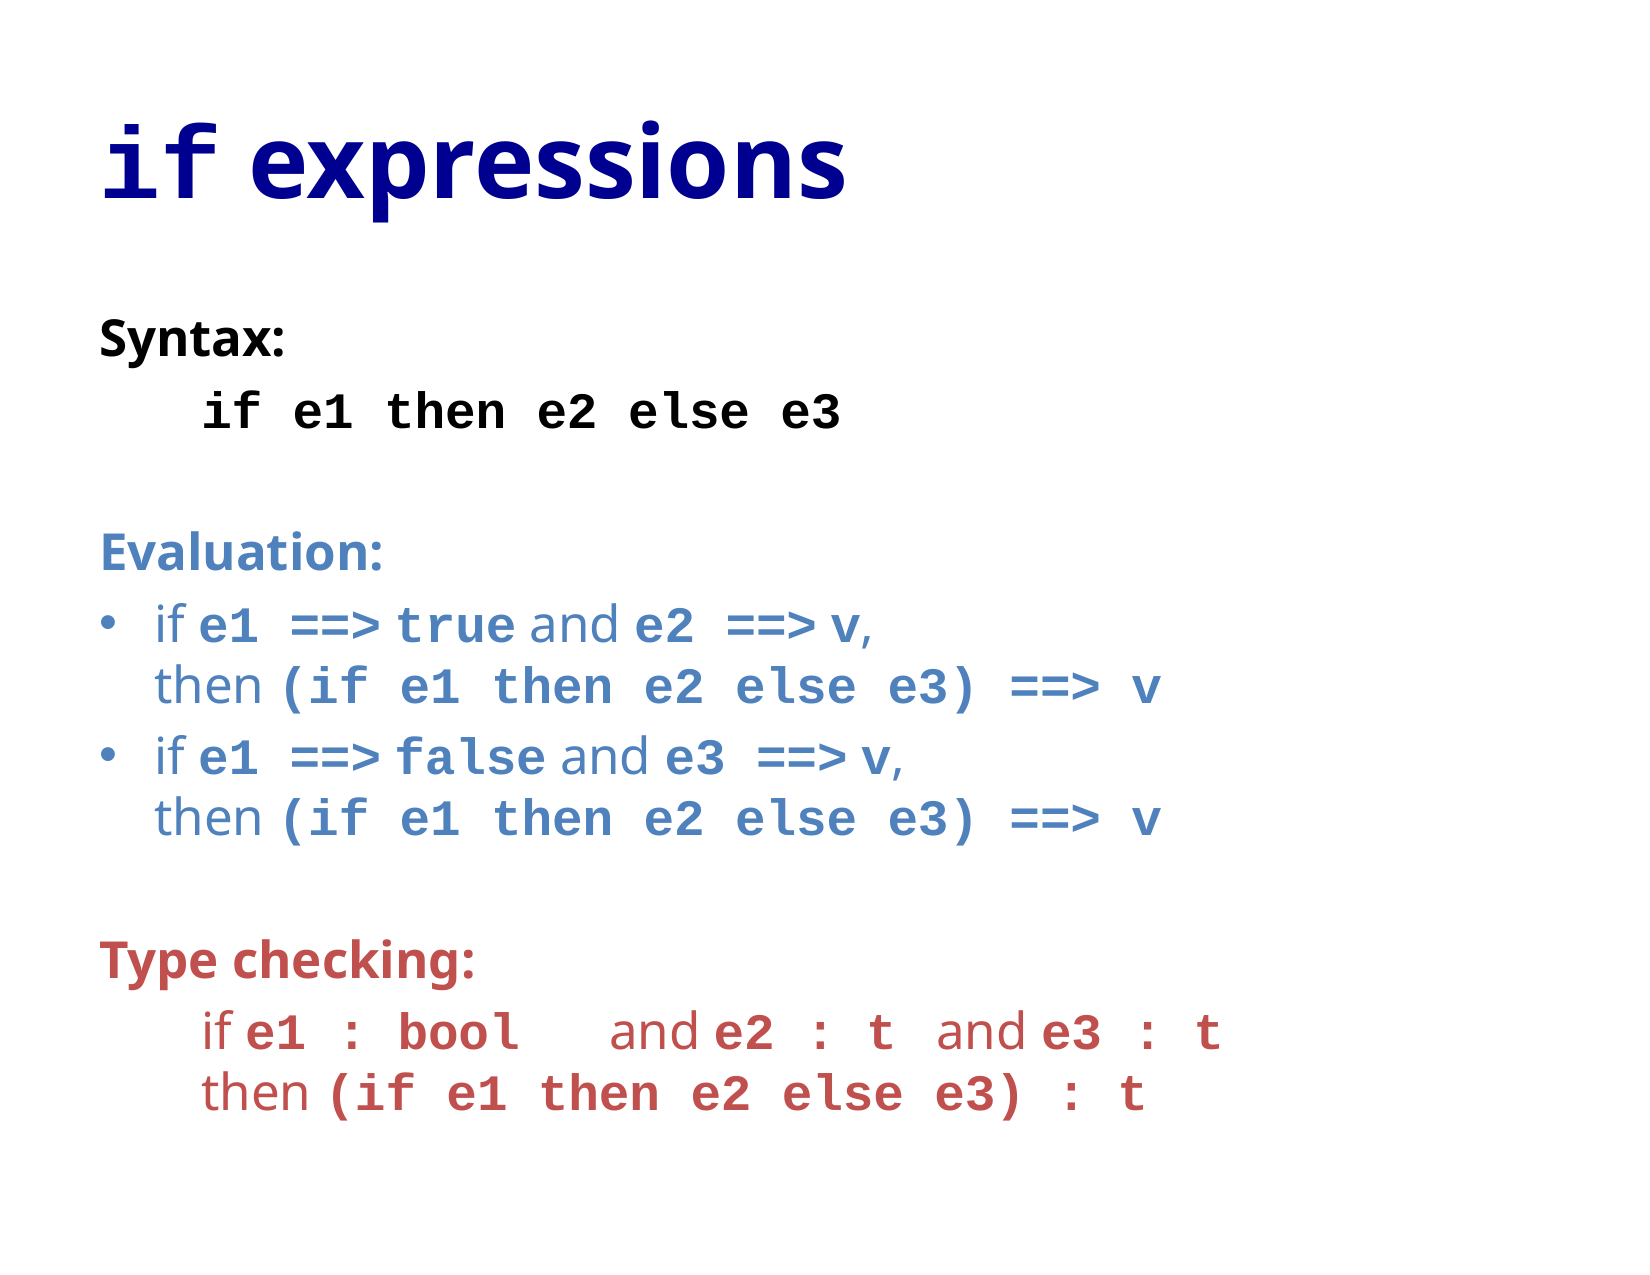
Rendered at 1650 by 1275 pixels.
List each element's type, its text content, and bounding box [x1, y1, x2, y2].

title if expressions [82, 51, 1568, 264]
list Syntax: if e1 then e2 else e3 Evaluation: if e1 ==> true and e2 ==> v, then (if e1 then e2 else e3) ==> v if e1 ==> false and e3 ==> v, then (if e1 then e2 else e3) ==> v Type checking: if e1 : bool and e2 : t and e3 : t then (if e1 then e2 else e3) : t [82, 297, 1568, 1139]
